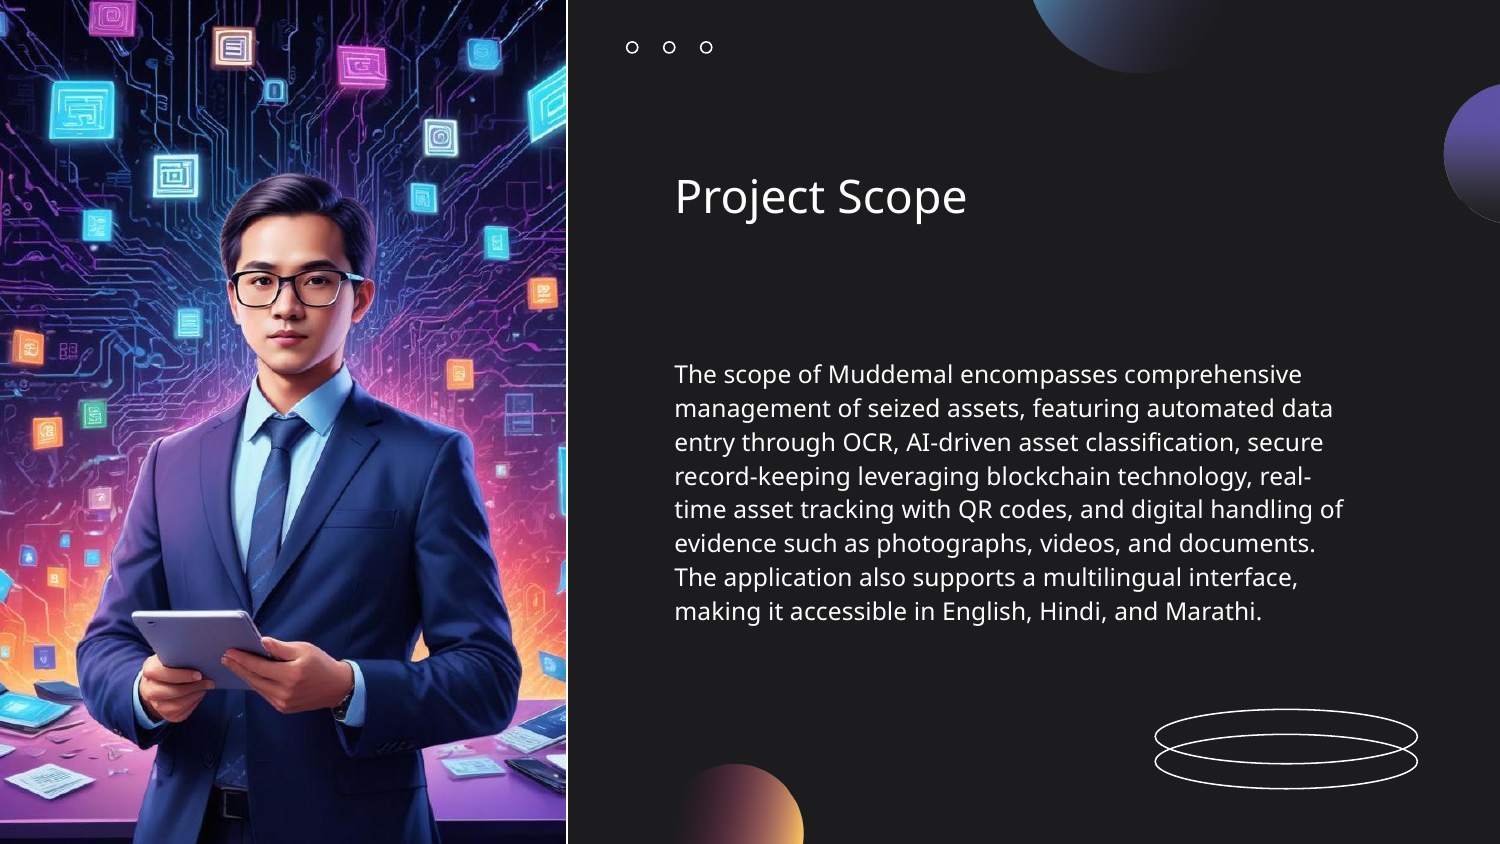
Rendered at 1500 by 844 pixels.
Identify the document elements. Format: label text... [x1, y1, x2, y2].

picture [1415, 68, 1500, 238]
picture [639, 738, 824, 844]
subtitle The scope of Muddemal encompasses comprehensive management of seized assets, featuring automated data entry through OCR, AI-driven asset classification, secure record-keeping leveraging blockchain technology, real-time asset tracking with QR codes, and digital handling of evidence such as photographs, videos, and documents. The application also supports a multilingual interface, making it accessible in English, Hindi, and Marathi. [659, 341, 1365, 649]
picture [0, 0, 567, 844]
title Project Scope [659, 148, 1364, 243]
picture [985, 0, 1247, 114]
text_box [1154, 709, 1418, 789]
